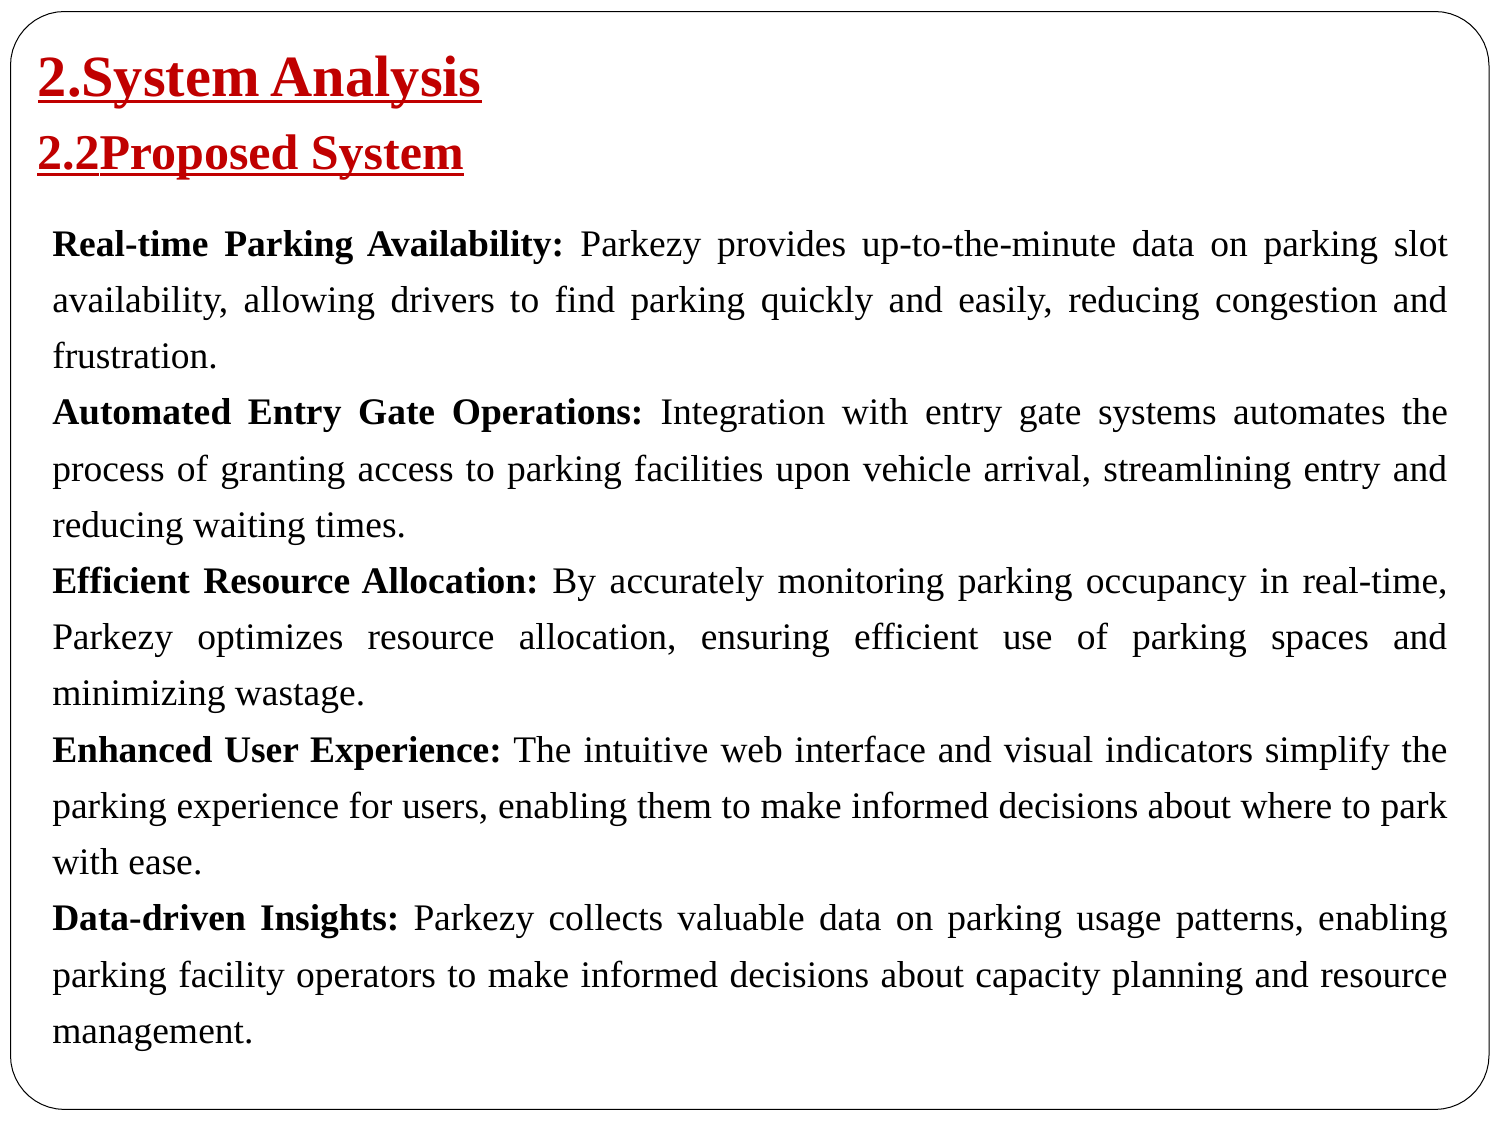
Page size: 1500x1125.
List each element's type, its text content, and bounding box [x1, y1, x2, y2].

text_box 2.2Proposed System [22, 112, 538, 188]
text_box Real-time Parking Availability: Parkezy provides up-to-the-minute data on parking slot availability, allowing drivers to find parking quickly and easily, reducing congestion and frustration. Automated Entry Gate Operations: Integration with entry gate systems automates the process of granting access to parking facilities upon vehicle arrival, streamlining entry and reducing waiting times. Efficient Resource Allocation: By accurately monitoring parking occupancy in real-time, Parkezy optimizes resource allocation, ensuring efficient use of parking spaces and minimizing wastage. Enhanced User Experience: The intuitive web interface and visual indicators simplify the parking experience for users, enabling them to make informed decisions about where to park with ease. Data-driven Insights: Parkezy collects valuable data on parking usage patterns, enabling parking facility operators to make informed decisions about capacity planning and resource management. [37, 200, 1464, 1125]
title 2.System Analysis [37, 38, 1463, 109]
